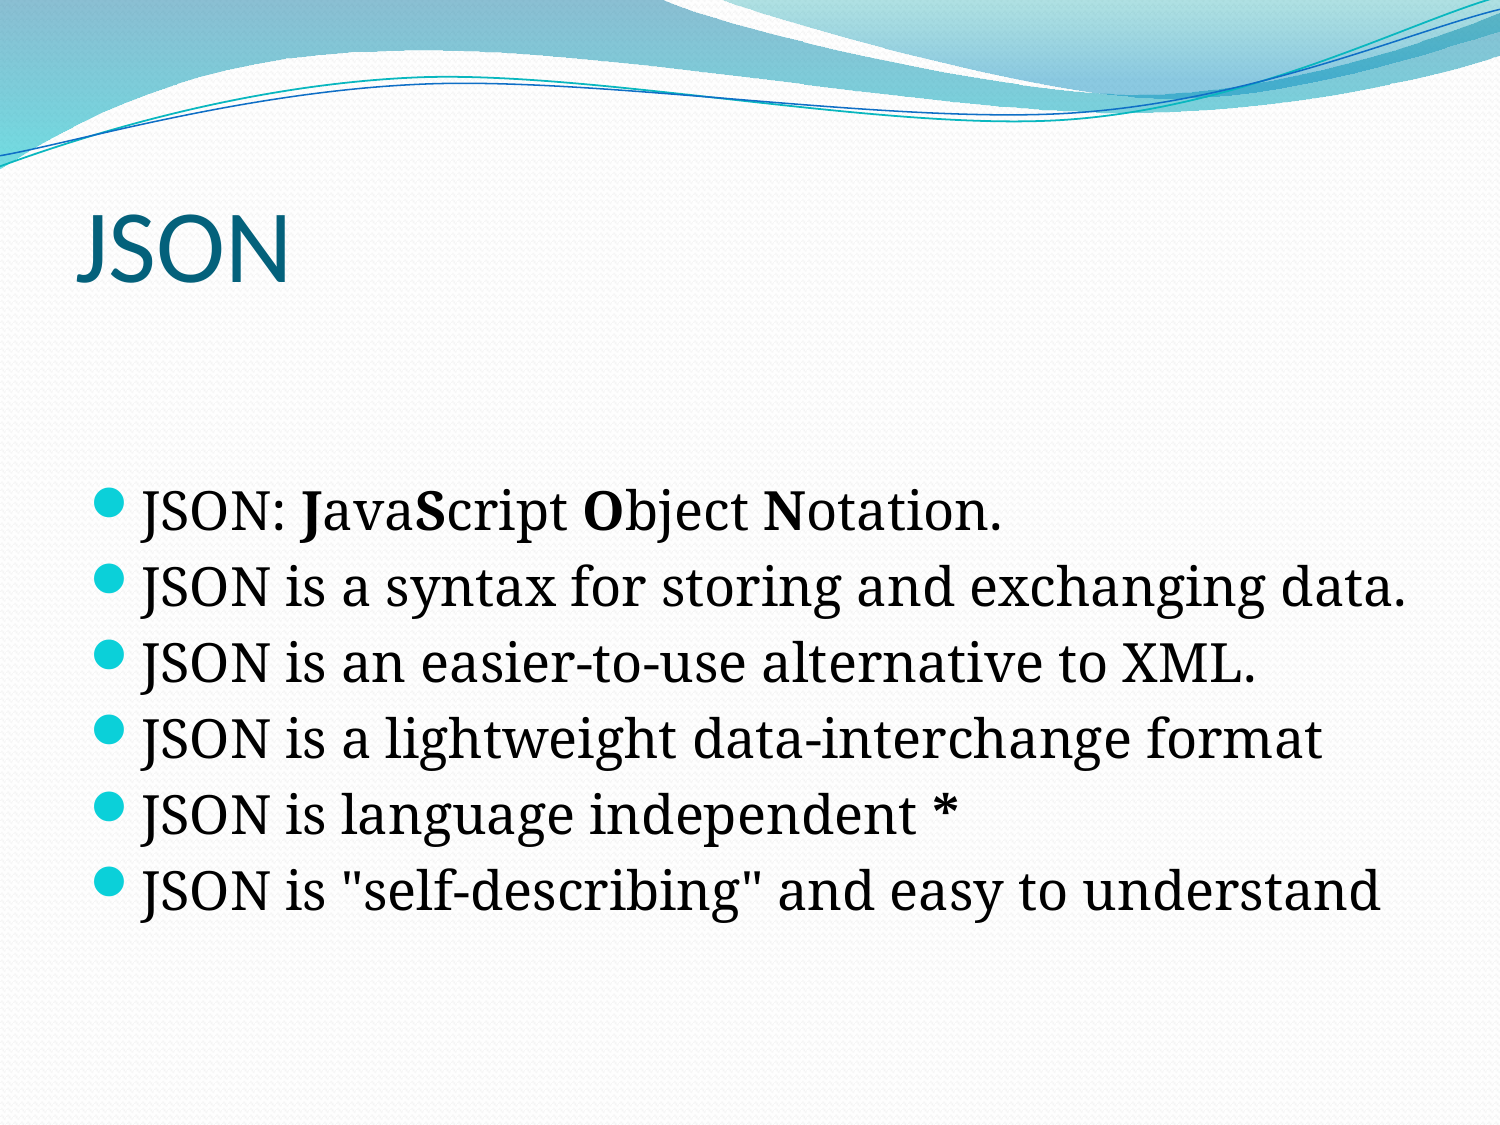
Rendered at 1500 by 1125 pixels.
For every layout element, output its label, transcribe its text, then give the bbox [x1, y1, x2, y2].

list JSON: JavaScript Object Notation. JSON is a syntax for storing and exchanging data. JSON is an easier-to-use alternative to XML. JSON is a lightweight data-interchange format JSON is language independent * JSON is "self-describing" and easy to understand [75, 317, 1425, 1038]
title JSON [75, 115, 1425, 303]
